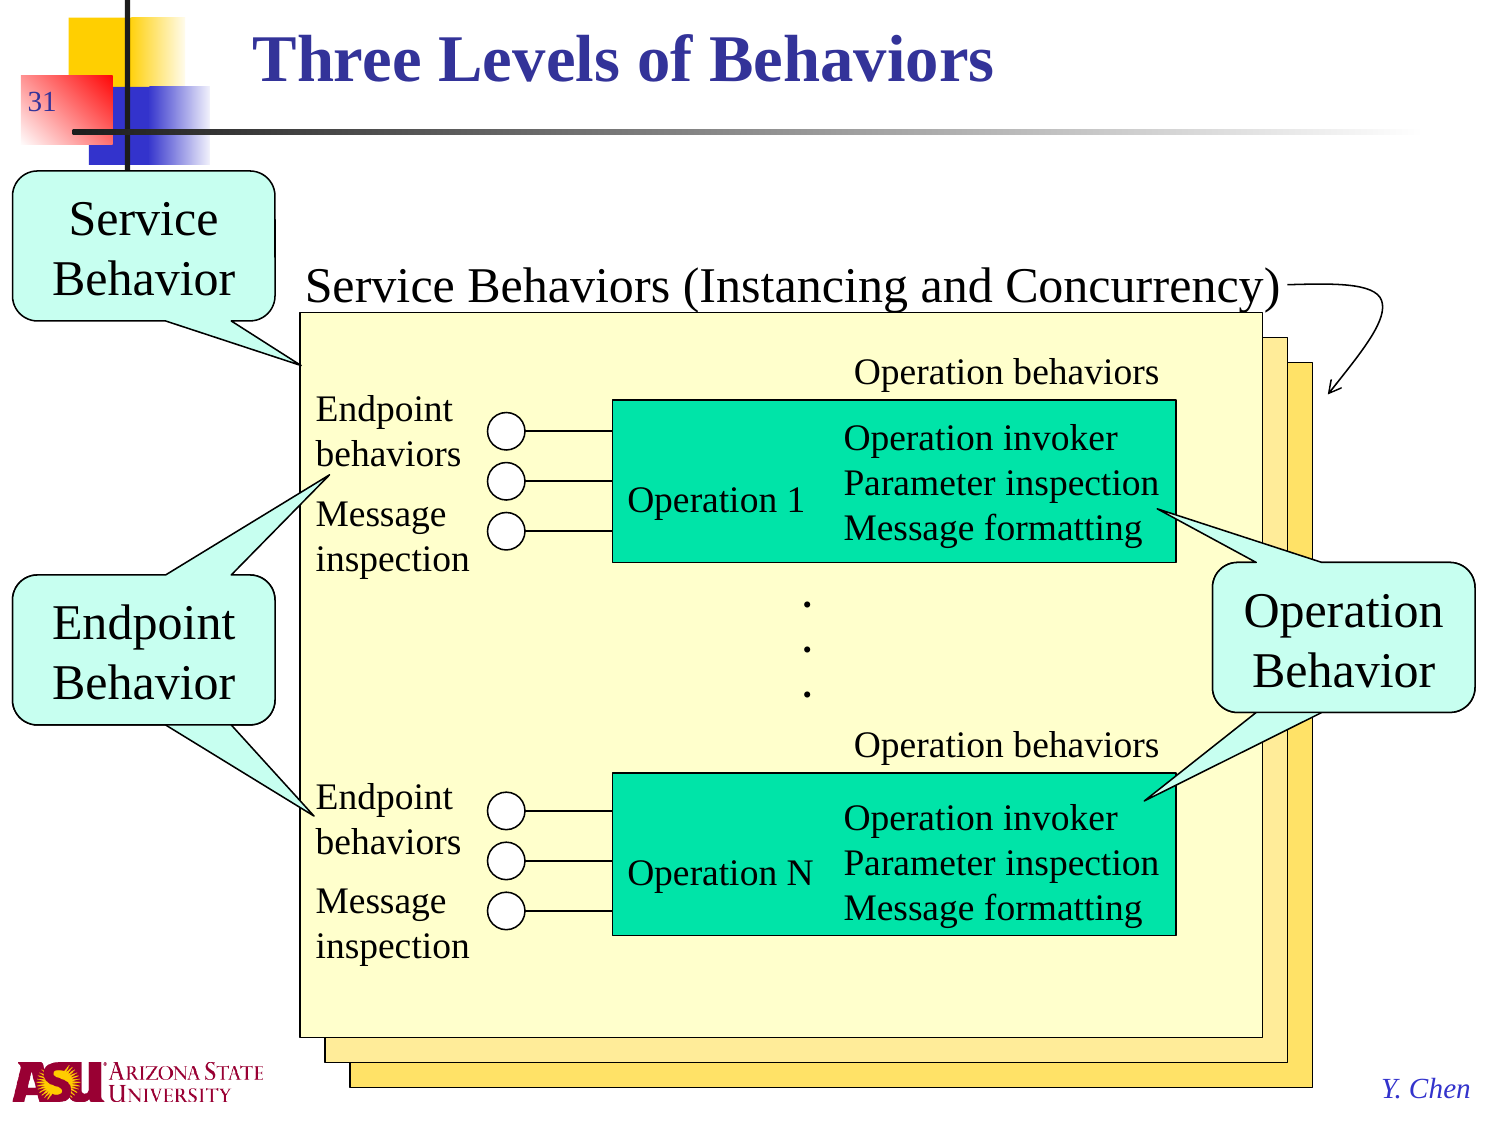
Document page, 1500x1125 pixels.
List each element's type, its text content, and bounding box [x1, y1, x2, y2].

text_box [487, 842, 525, 880]
text_box Message inspection [300, 481, 485, 587]
text_box Operation behaviors [839, 339, 1175, 399]
text_box Message inspection [300, 868, 485, 974]
text_box Operation N [612, 773, 1177, 936]
text_box [349, 718, 1313, 1088]
text_box Operation invoker Parameter inspection Message formatting [828, 405, 1175, 556]
text_box [299, 320, 1263, 1038]
text_box [1263, 337, 1288, 551]
text_box Operation 1 [612, 399, 1177, 563]
title Three Levels of Behaviors [237, 0, 1488, 103]
text_box [487, 412, 525, 451]
slide_number 31 [12, 49, 126, 126]
text_box Service Behaviors (Instancing and Concurrency) [289, 244, 1296, 320]
text_box [1287, 283, 1383, 395]
picture [12, 1062, 263, 1102]
text_box [1288, 362, 1313, 559]
text_box [487, 462, 525, 501]
text_box . . . [787, 562, 828, 713]
text_box Endpoint behaviors [300, 764, 477, 868]
text_box [487, 792, 525, 830]
text_box Service Behavior [1144, 713, 1321, 801]
text_box [487, 892, 525, 930]
text_box Endpoint Behavior [165, 725, 315, 817]
text_box Service Behavior [12, 170, 302, 366]
text_box Operation invoker Parameter inspection Message formatting [828, 785, 1175, 935]
text_box [324, 730, 1288, 1063]
text_box Operation behaviors [839, 712, 1175, 773]
text_box Endpoint Behavior [12, 474, 330, 725]
text_box Operation Behavior [1157, 508, 1476, 713]
text_box Endpoint behaviors [300, 377, 477, 481]
text_box [487, 512, 525, 550]
